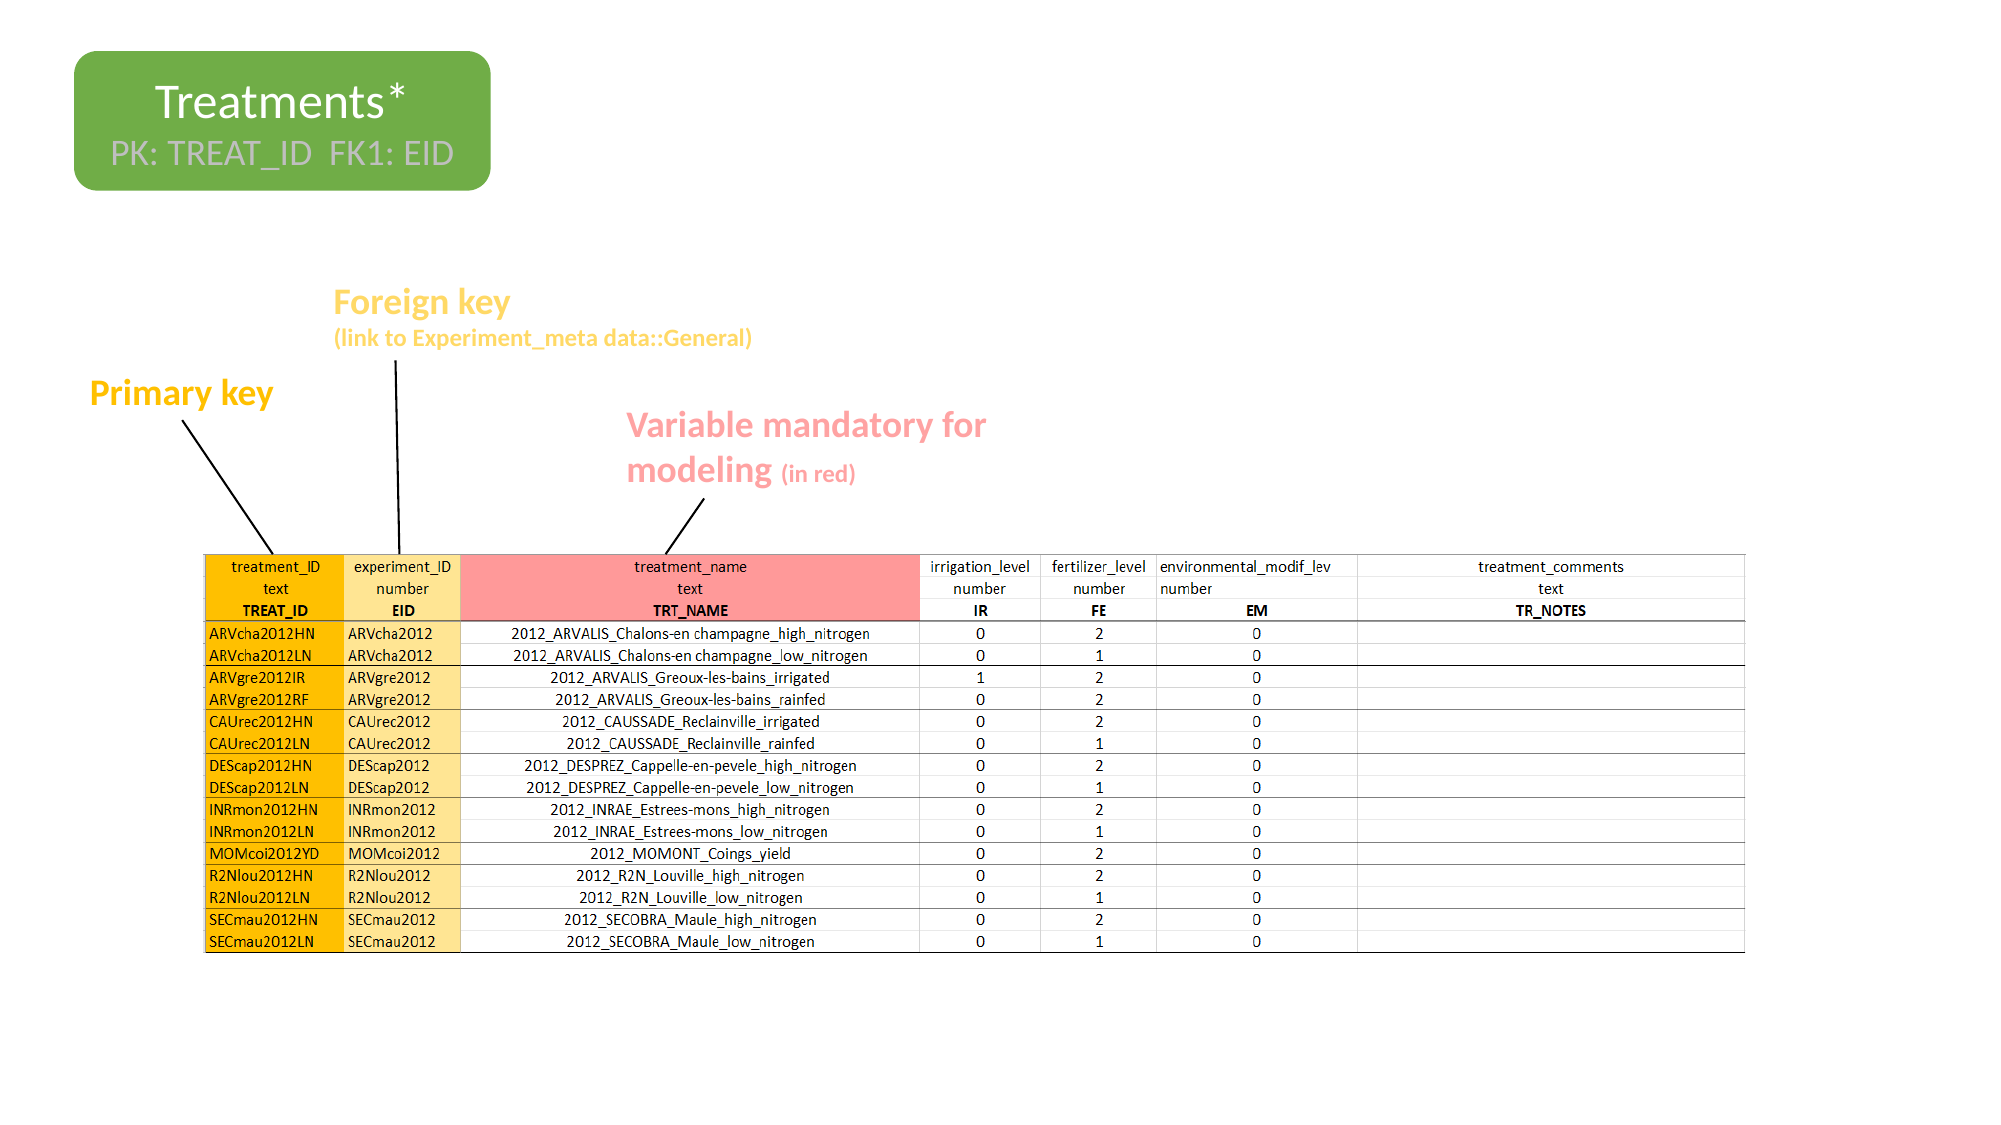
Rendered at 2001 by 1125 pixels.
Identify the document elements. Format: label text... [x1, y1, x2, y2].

picture [203, 554, 1746, 953]
text_box Variable mandatory for modeling (in red) [611, 392, 1059, 498]
text_box Primary key [75, 360, 290, 421]
text_box Foreign key (link to Experiment_meta data::General) [318, 269, 820, 360]
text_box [665, 498, 705, 555]
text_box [395, 360, 400, 555]
text_box Treatments* PK: TREAT_ID FK1: EID [73, 49, 492, 192]
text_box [182, 420, 273, 555]
